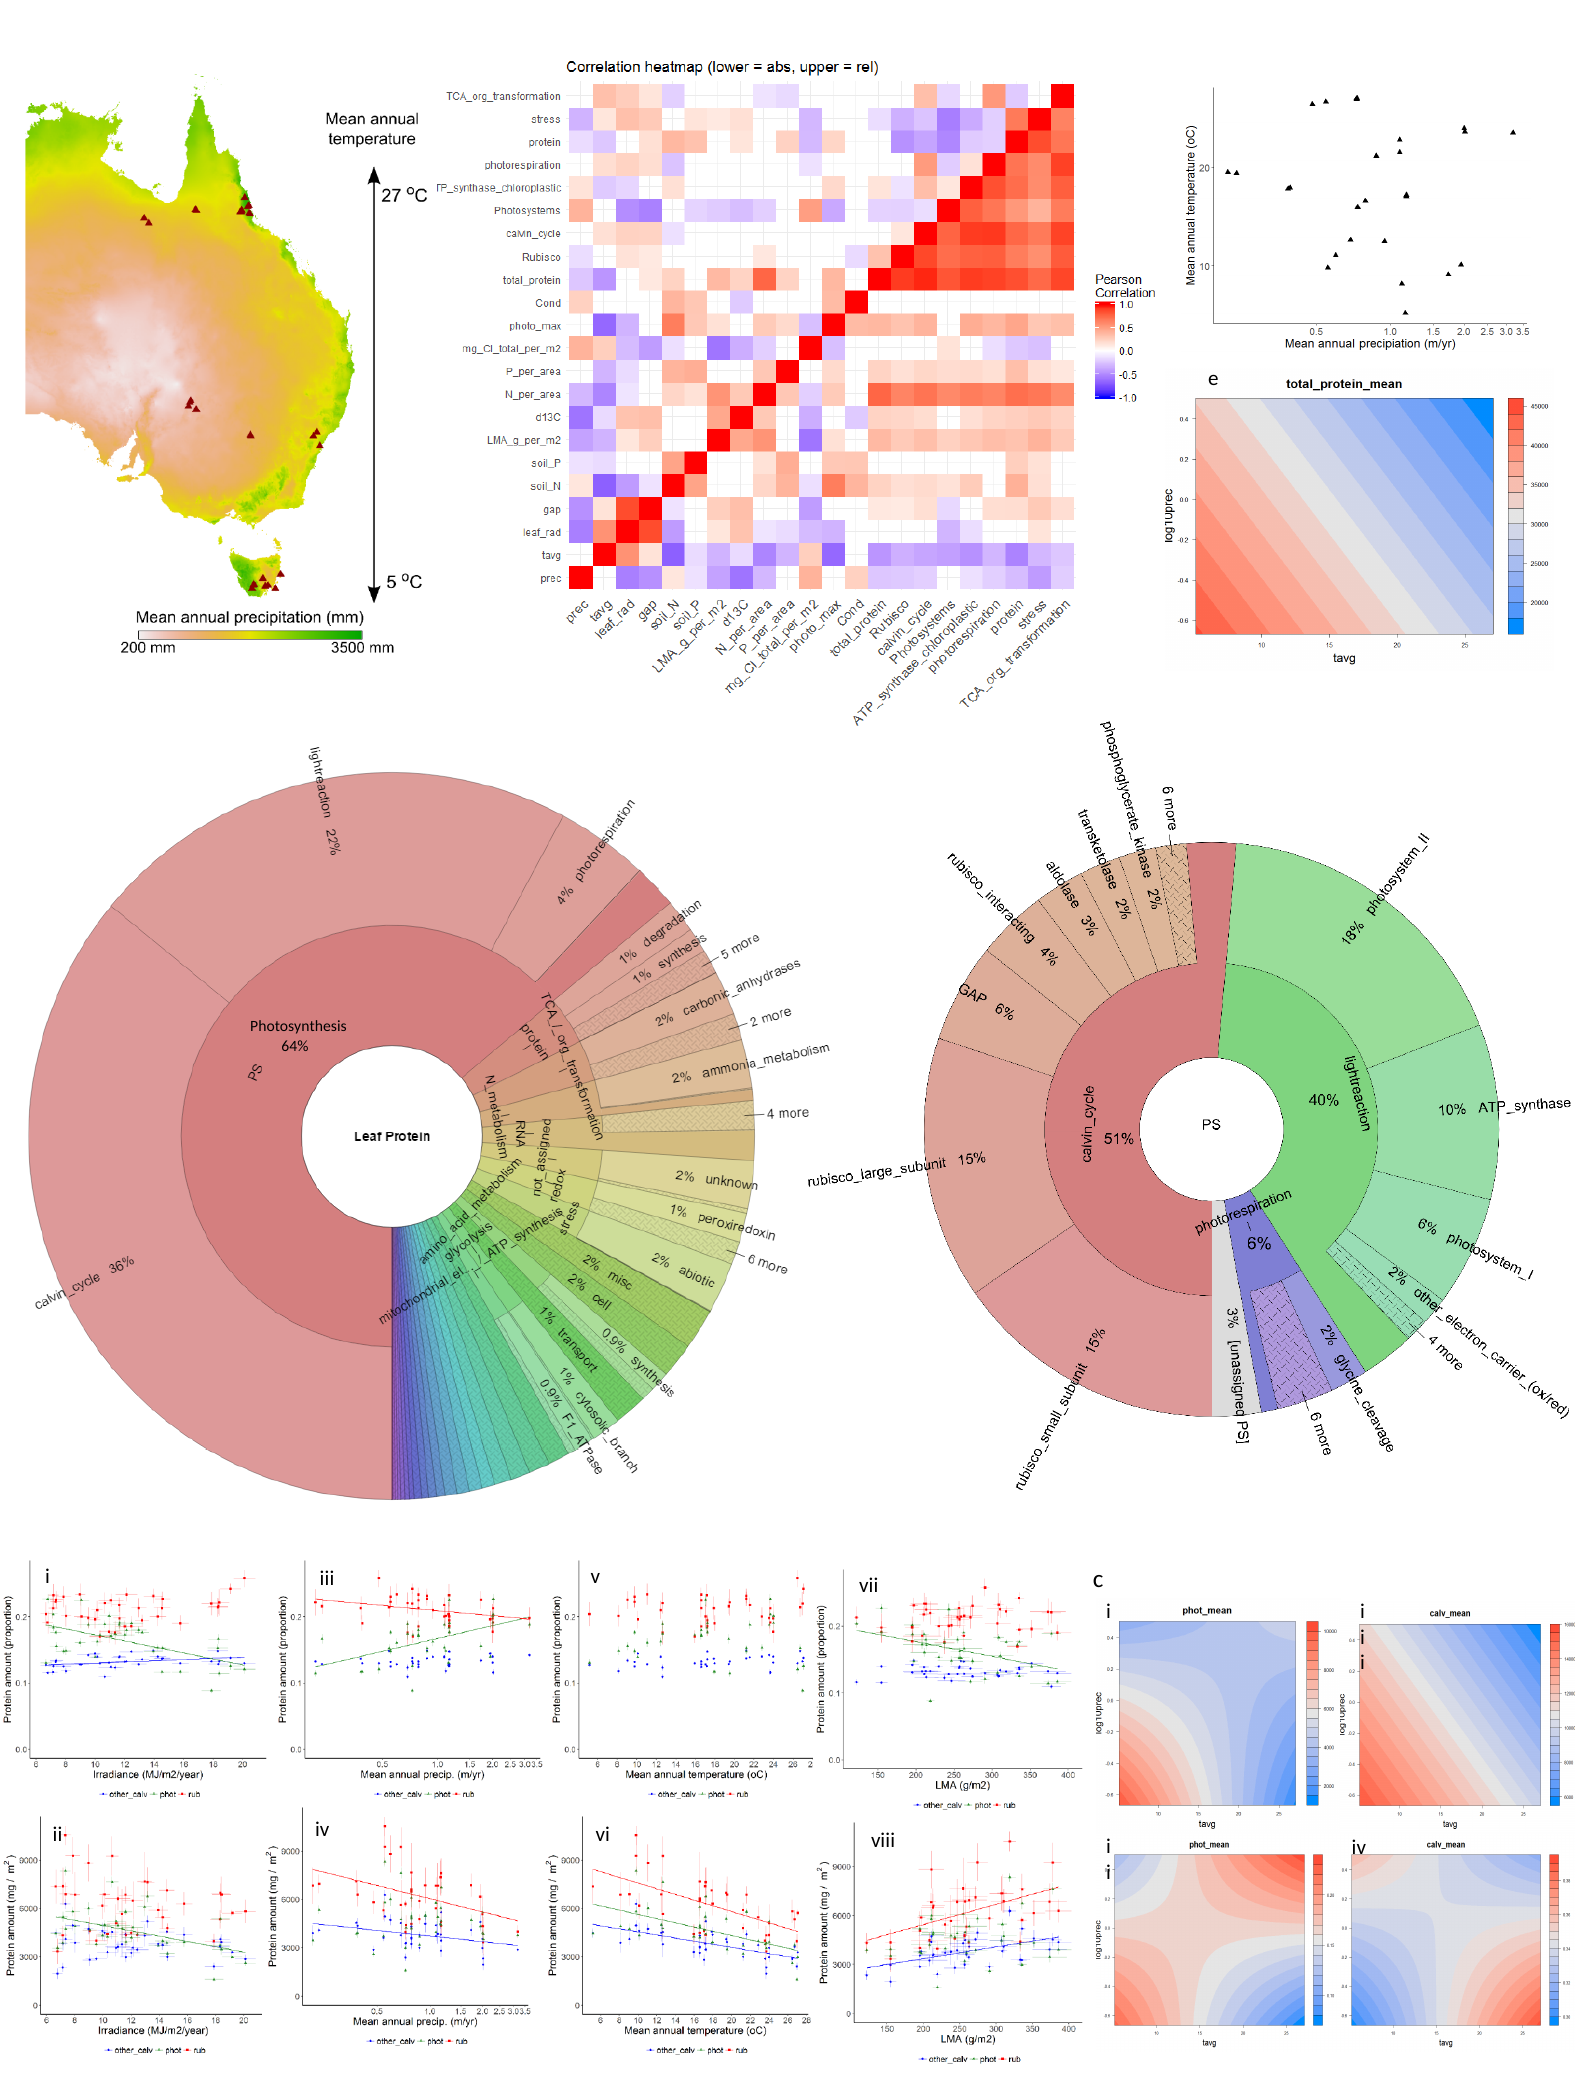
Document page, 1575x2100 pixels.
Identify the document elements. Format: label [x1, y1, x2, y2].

text_box [1078, 1555, 1575, 2052]
text_box [0, 1555, 817, 2061]
text_box [15, 744, 836, 1508]
picture [813, 1566, 1078, 1817]
picture [17, 53, 1571, 1495]
picture [813, 1819, 1085, 2070]
text_box [1165, 356, 1554, 671]
